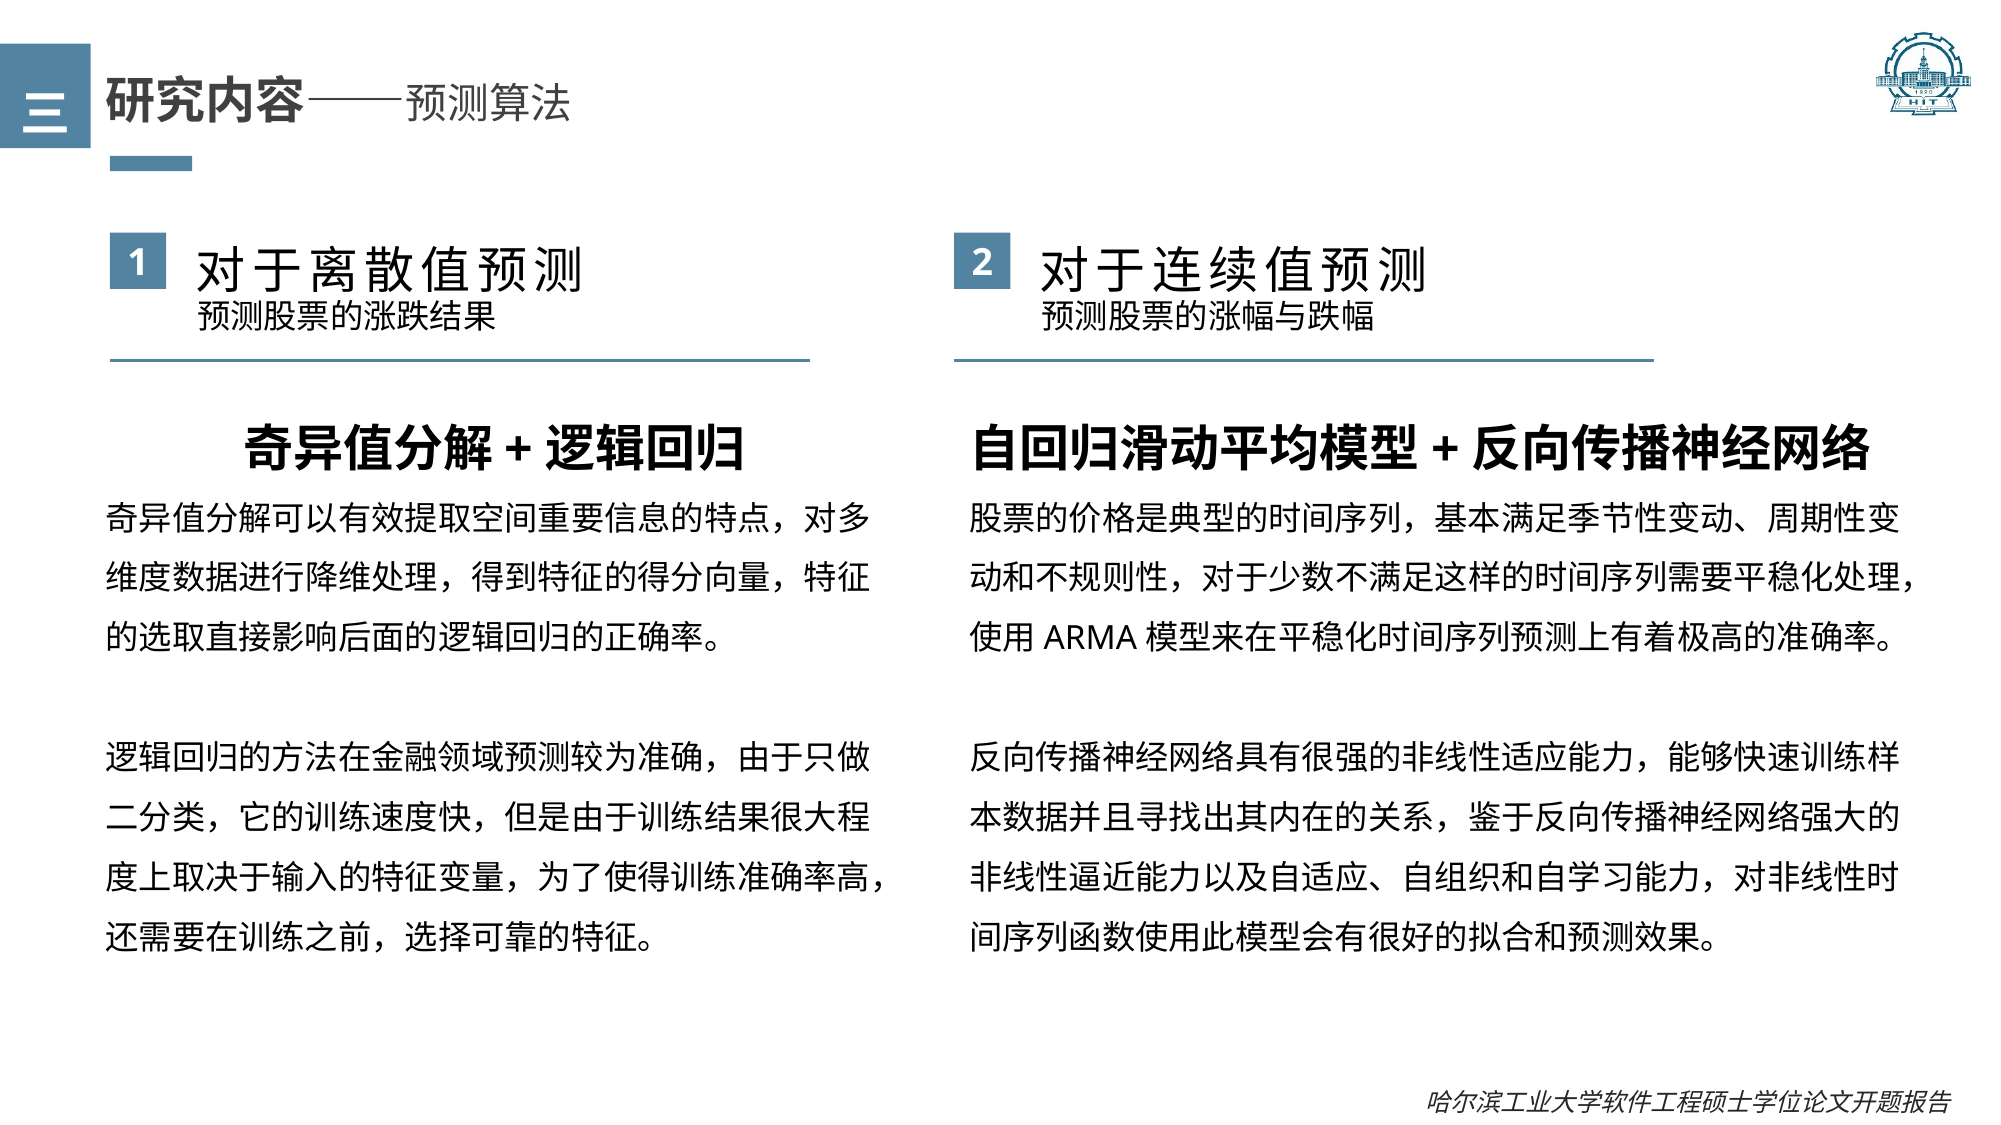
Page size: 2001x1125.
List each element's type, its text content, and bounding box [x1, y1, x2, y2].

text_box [90, 27, 1971, 172]
text_box 哈尔滨工业大学软件工程硕士学位论文开题报告 [1411, 1079, 2000, 1125]
text_box 预测股票的涨幅与跌幅 [1027, 308, 1390, 343]
text_box 自回归滑动平均模型+反向传播神经网络 股票的价格是典型的时间序列，基本满足季节性变动、周期性变动和不规则性，对于少数不满足这样的时间序列需要平稳化处理，使用ARMA模型来在平稳化时间序列预测上有着极高的准确率。 反向传播神经网络具有很强的非线性适应能力，能够快速训练样本数据并且寻找出其内在的关系，鉴于反向传播神经网络强大的非线性逼近能力以及自适应、自组织和自学习能力，对非线性时间序列函数使用此模型会有很好的拟合和预测效果。 [954, 379, 1924, 964]
text_box 三 [0, 43, 90, 149]
text_box 预测股票的涨跌结果 [182, 308, 512, 343]
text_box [954, 201, 1453, 308]
text_box 奇异值分解+逻辑回归 奇异值分解可以有效提取空间重要信息的特点，对多维度数据进行降维处理，得到特征的得分向量，特征的选取直接影响后面的逻辑回归的正确率。 逻辑回归的方法在金融领域预测较为准确，由于只做二分类，它的训练速度快，但是由于训练结果很大程度上取决于输入的特征变量，为了使得训练准确率高，还需要在训练之前，选择可靠的特征。 [90, 379, 898, 1023]
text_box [109, 201, 613, 308]
